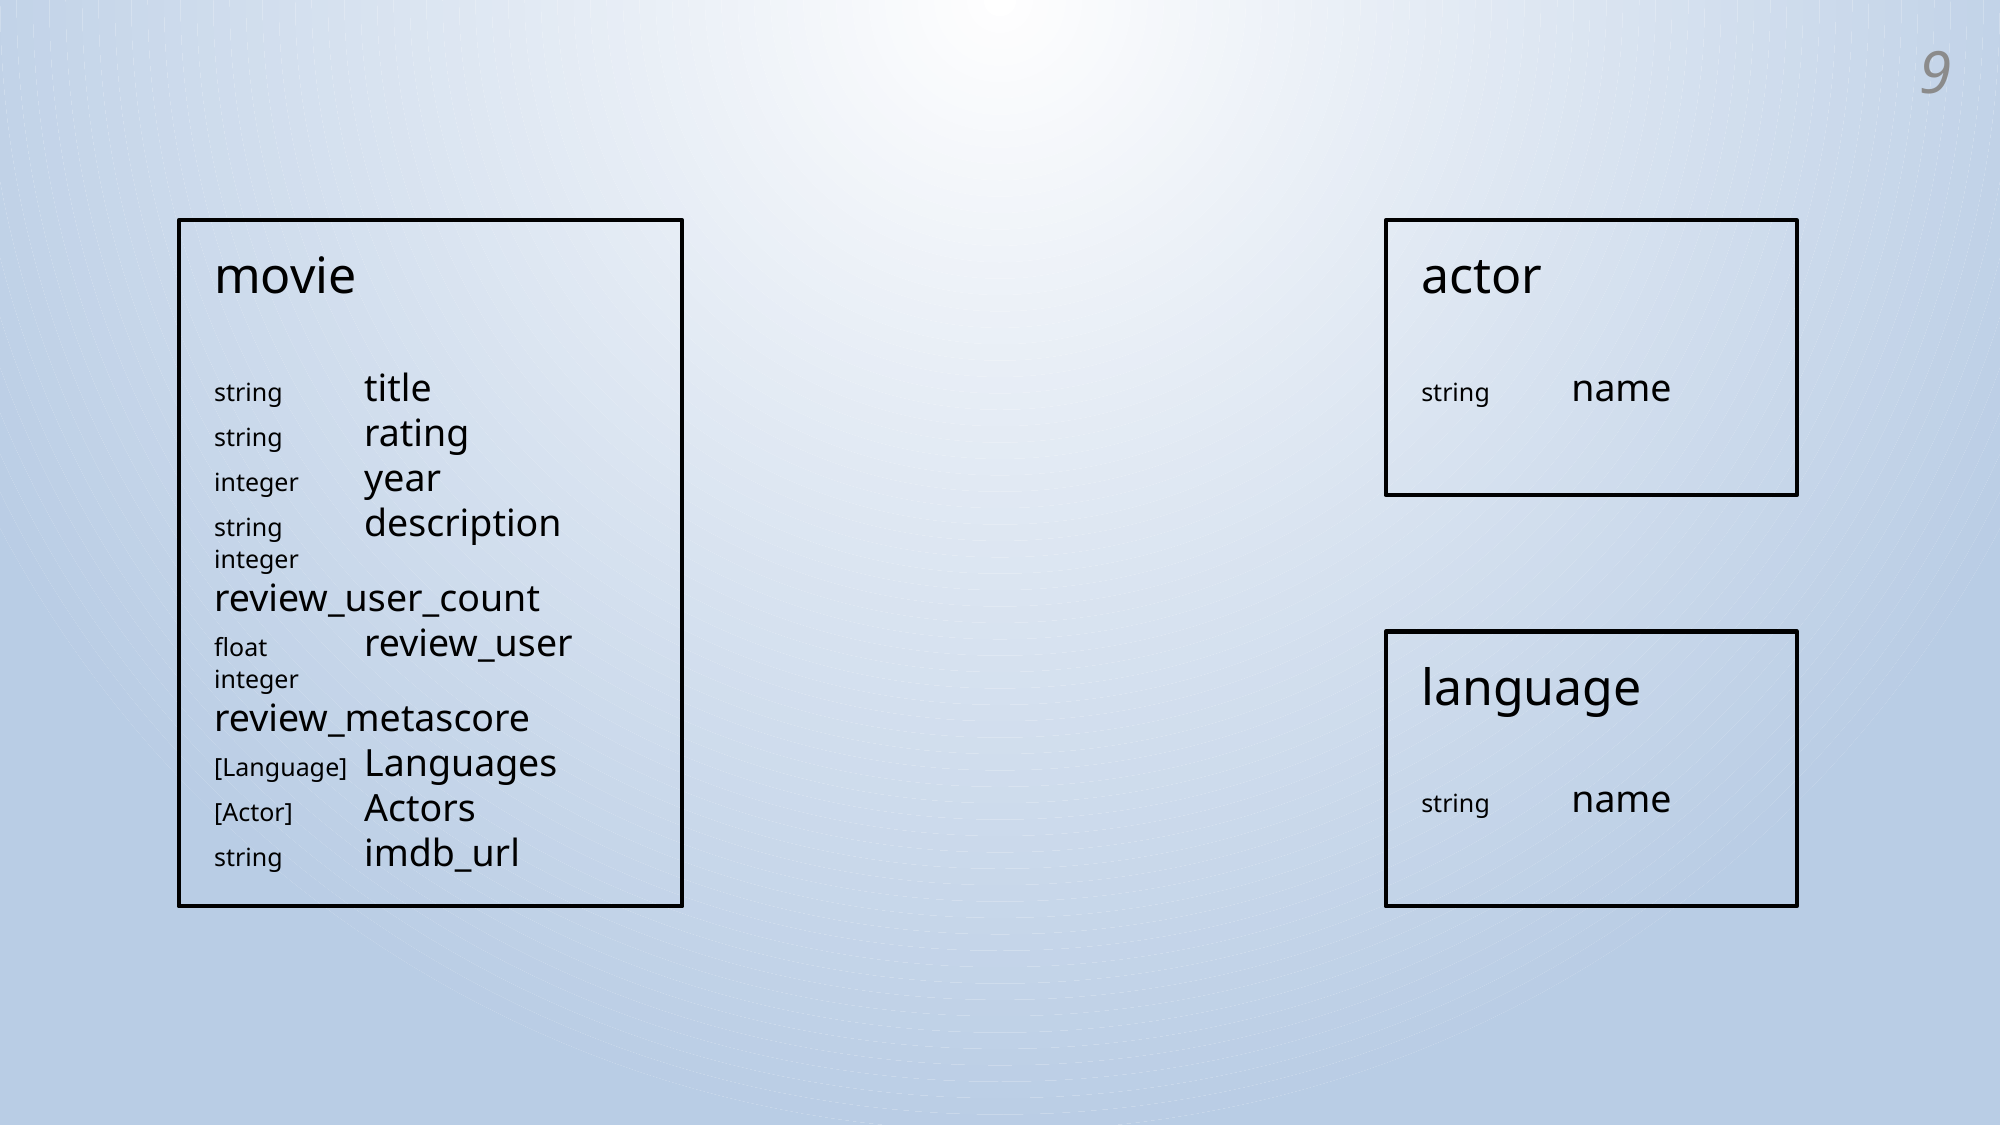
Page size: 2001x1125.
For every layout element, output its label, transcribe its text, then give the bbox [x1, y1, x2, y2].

text_box movie string title string rating integer year string description integer review_user_count float review_user integer review_metascore [Language] Languages [Actor] Actors string imdb_url [178, 220, 683, 907]
text_box language string name [1385, 631, 1798, 907]
slide_number 8 [1831, 32, 1967, 117]
text_box actor string name [1385, 219, 1798, 496]
